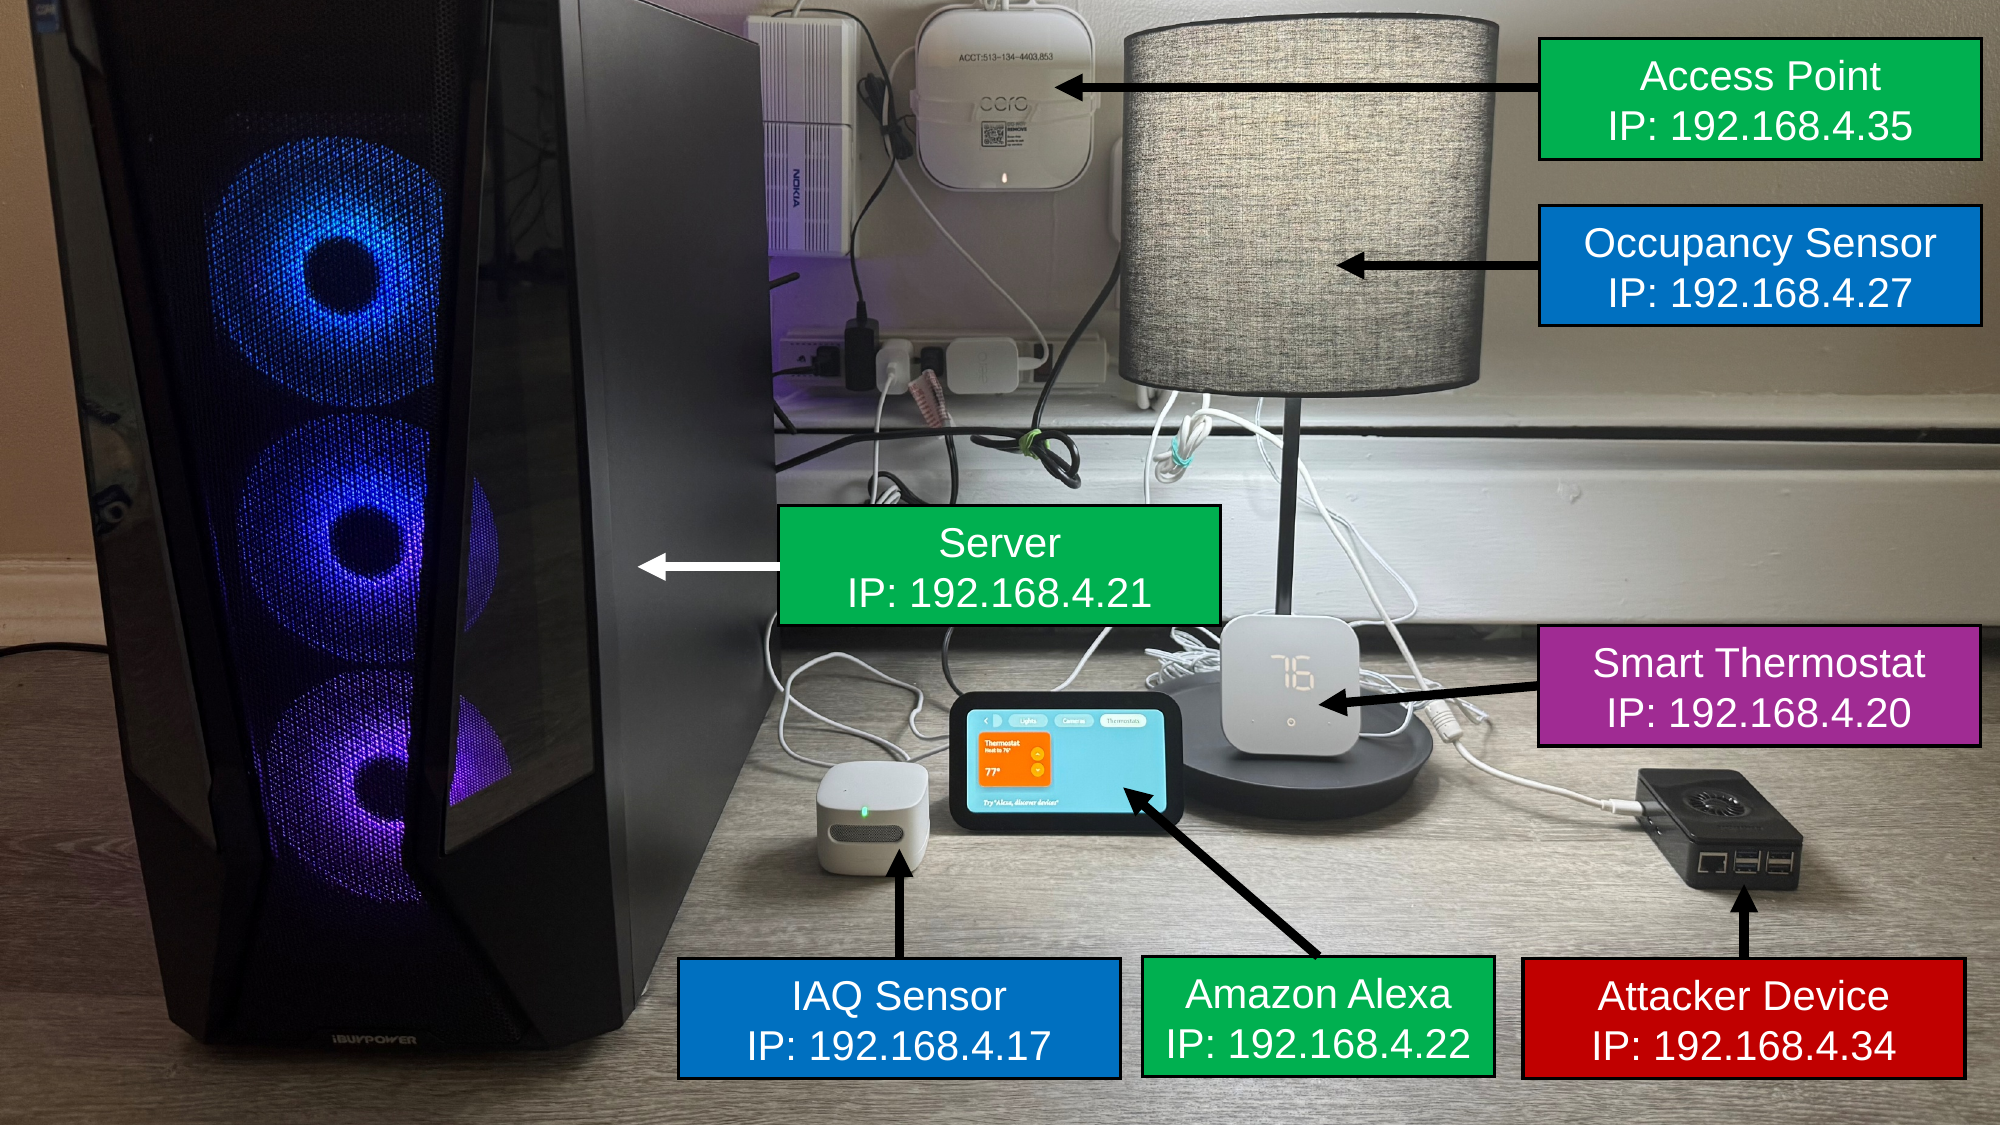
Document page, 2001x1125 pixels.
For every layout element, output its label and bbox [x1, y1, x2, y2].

picture [0, 0, 2000, 1125]
text_box [1122, 786, 1319, 957]
text_box [1317, 685, 1539, 706]
